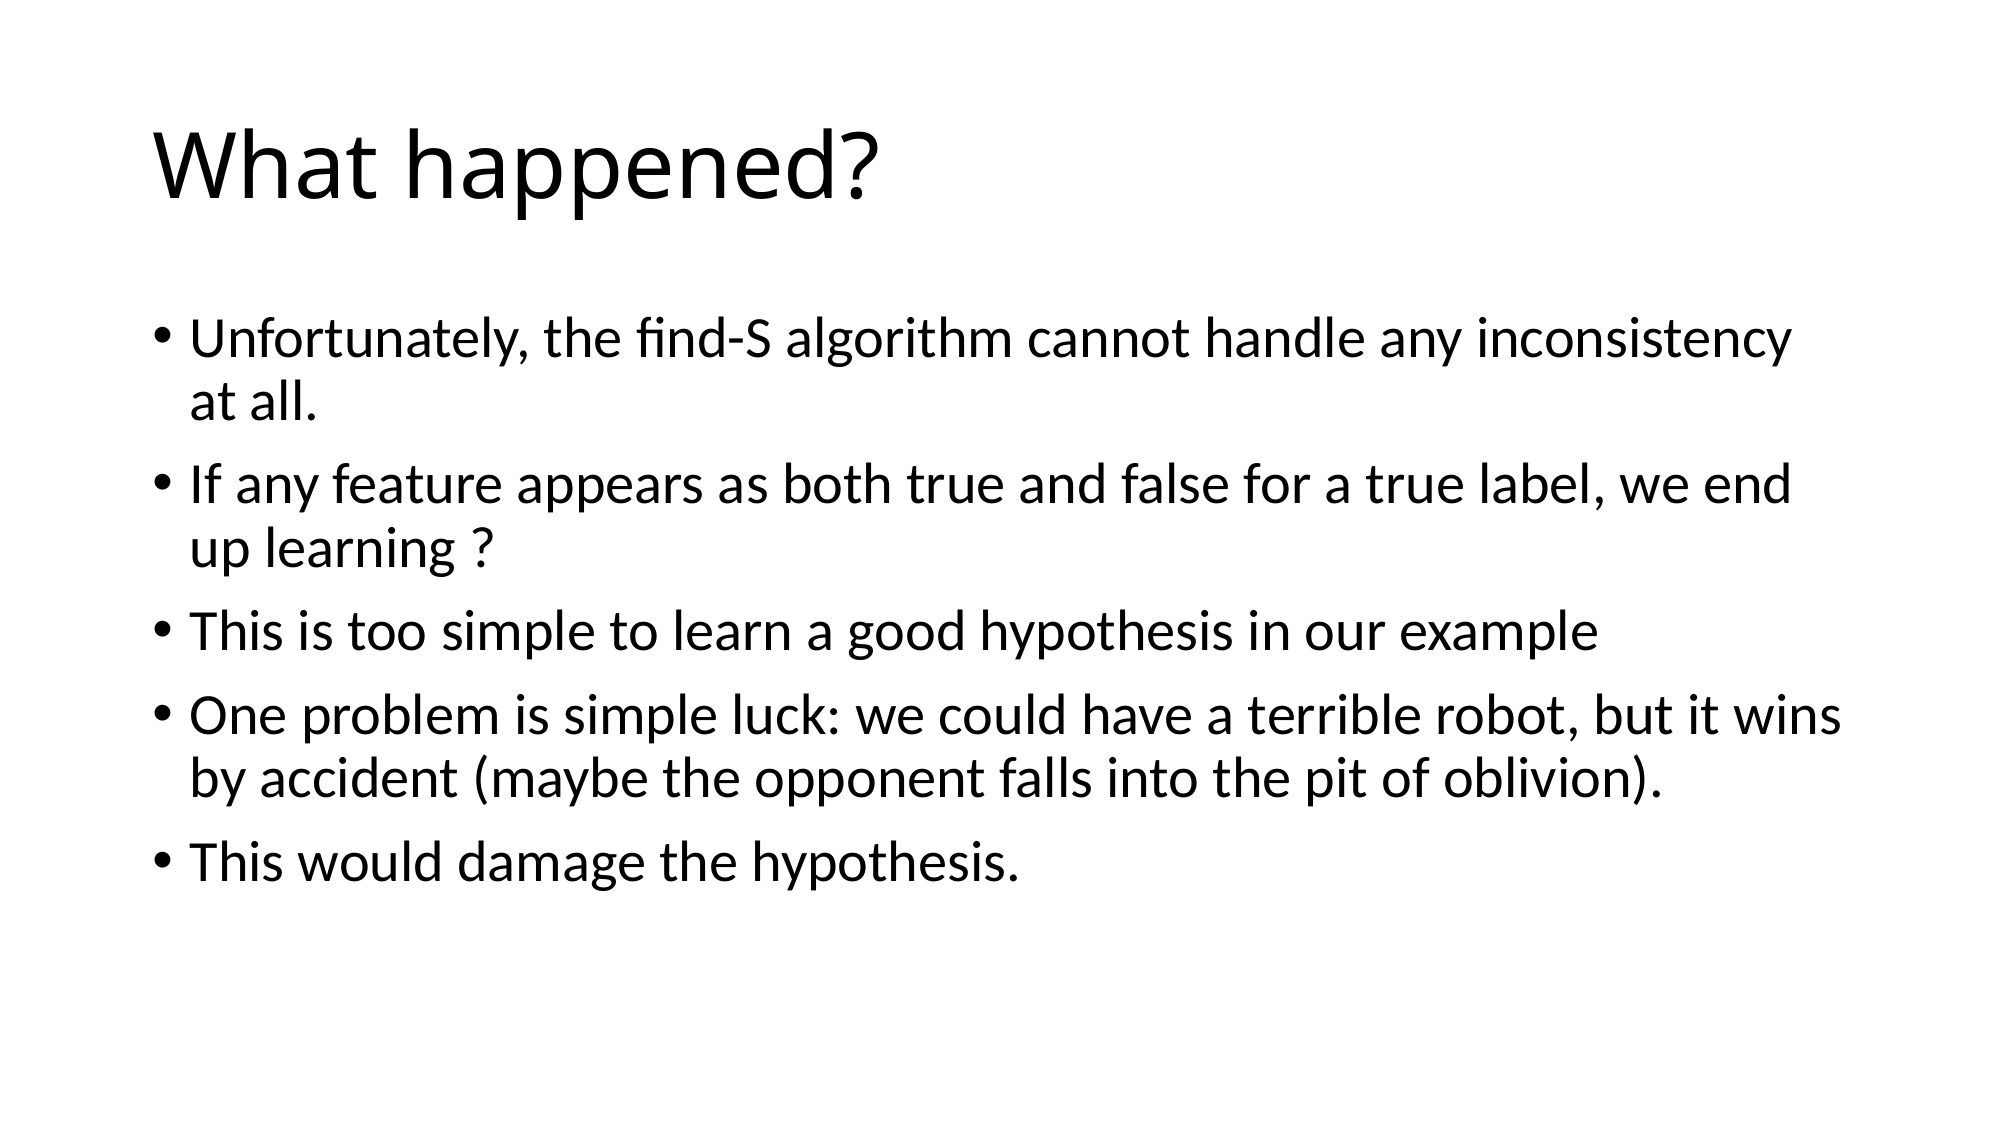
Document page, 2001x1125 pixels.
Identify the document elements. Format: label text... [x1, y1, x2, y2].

list Unfortunately, the find-S algorithm cannot handle any inconsistency at all. If any feature appears as both true and false for a true label, we end up learning ? This is too simple to learn a good hypothesis in our example One problem is simple luck: we could have a terrible robot, but it wins by accident (maybe the opponent falls into the pit of oblivion). This would damage the hypothesis. [137, 299, 1863, 1014]
title What happened? [137, 59, 1863, 278]
